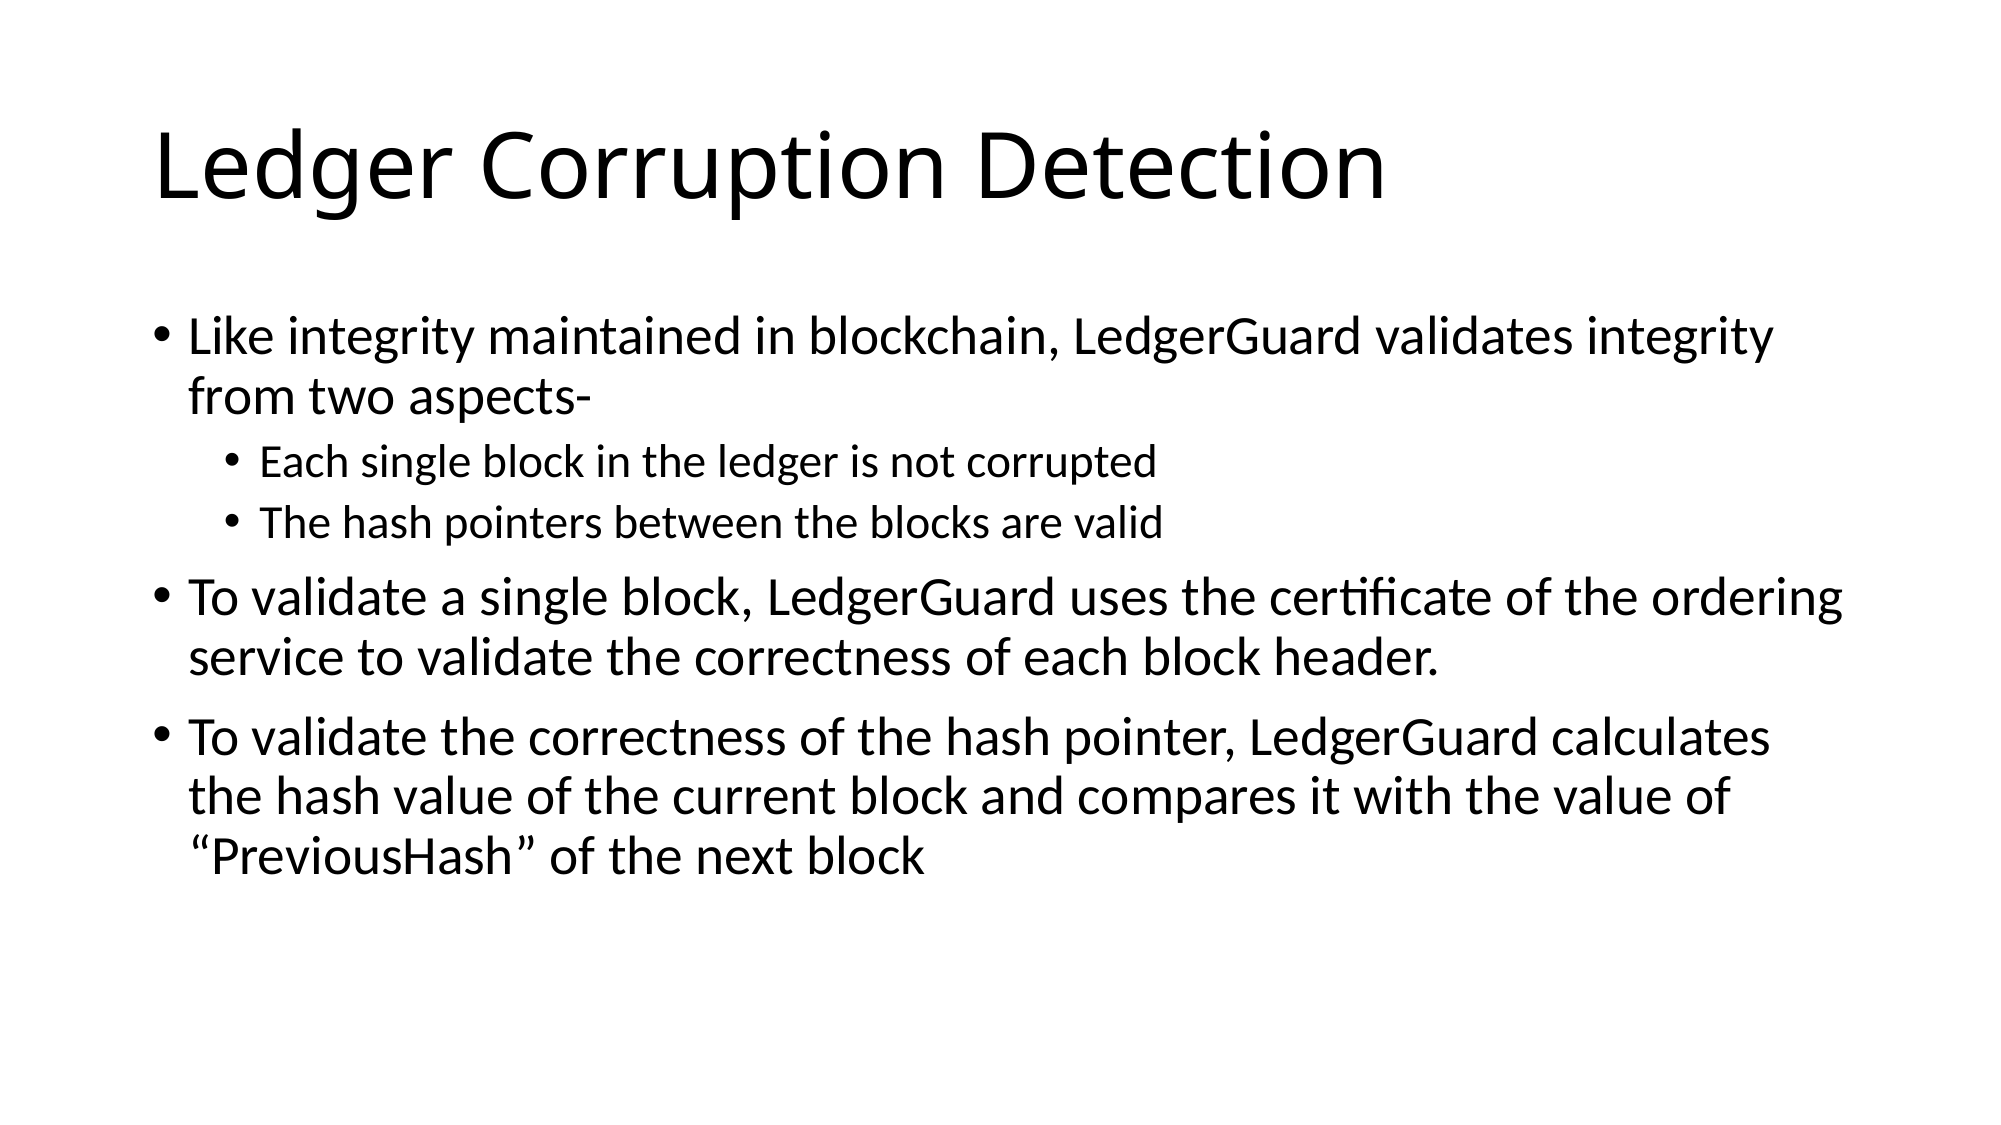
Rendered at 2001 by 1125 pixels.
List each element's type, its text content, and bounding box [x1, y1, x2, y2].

list Like integrity maintained in blockchain, LedgerGuard validates integrity from two aspects- Each single block in the ledger is not corrupted The hash pointers between the blocks are valid To validate a single block, LedgerGuard uses the certificate of the ordering service to validate the correctness of each block header. To validate the correctness of the hash pointer, LedgerGuard calculates the hash value of the current block and compares it with the value of “PreviousHash” of the next block [137, 299, 1863, 1014]
title Ledger Corruption Detection [137, 59, 1863, 278]
